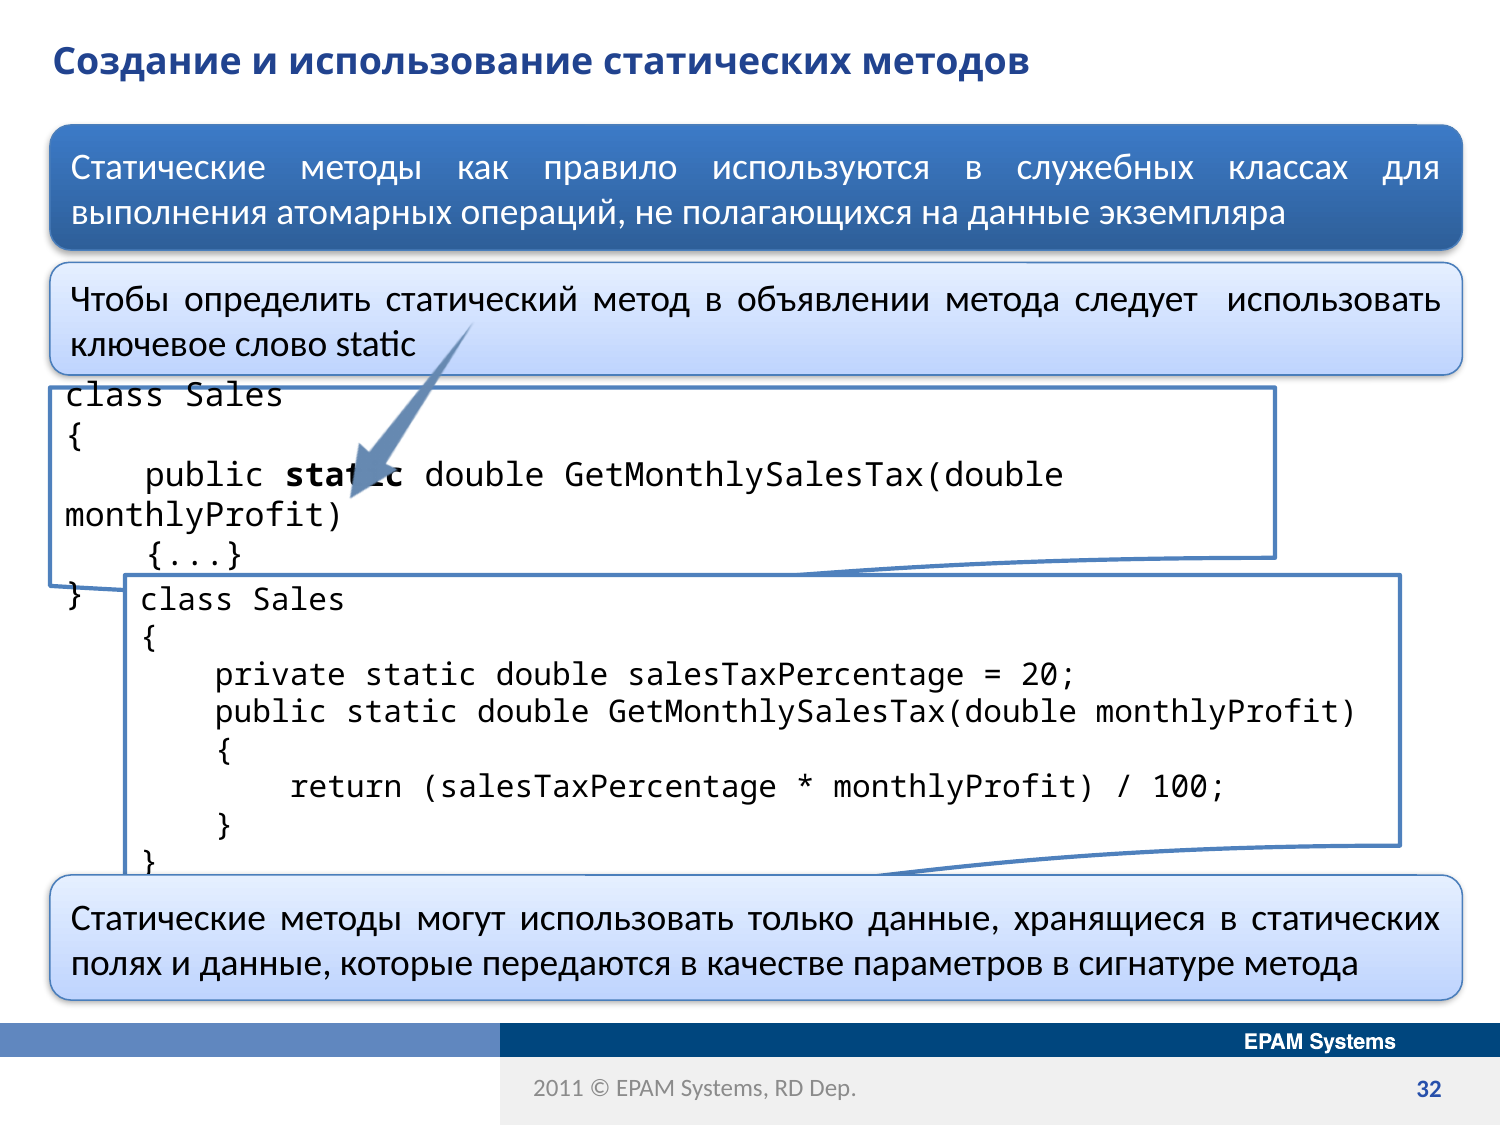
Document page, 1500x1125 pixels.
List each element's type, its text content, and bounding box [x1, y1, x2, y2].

text_box class Sales { public static double GetMonthlySalesTax(double monthlyProfit) {...} } [47, 385, 1278, 592]
text_box class Sales { private static double salesTaxPercentage = 20; public static double GetMonthlySalesTax(double monthlyProfit) { return (salesTaxPercentage * monthlyProfit) / 100; } } [122, 572, 1403, 872]
text_box Статические методы могут использовать только данные, хранящиеся в статических полях и данные, которые передаются в качестве параметров в сигнатуре метода [49, 874, 1464, 1001]
title Создание и использование статических методов [36, 29, 1469, 90]
text_box Статические методы как правило используются в служебных классах для выполнения атомарных операций, не полагающихся на данные экземпляра [49, 124, 1464, 251]
text_box Чтобы определить статический метод в объявлении метода следует использовать ключевое слово static [49, 261, 1464, 376]
picture [299, 379, 524, 436]
